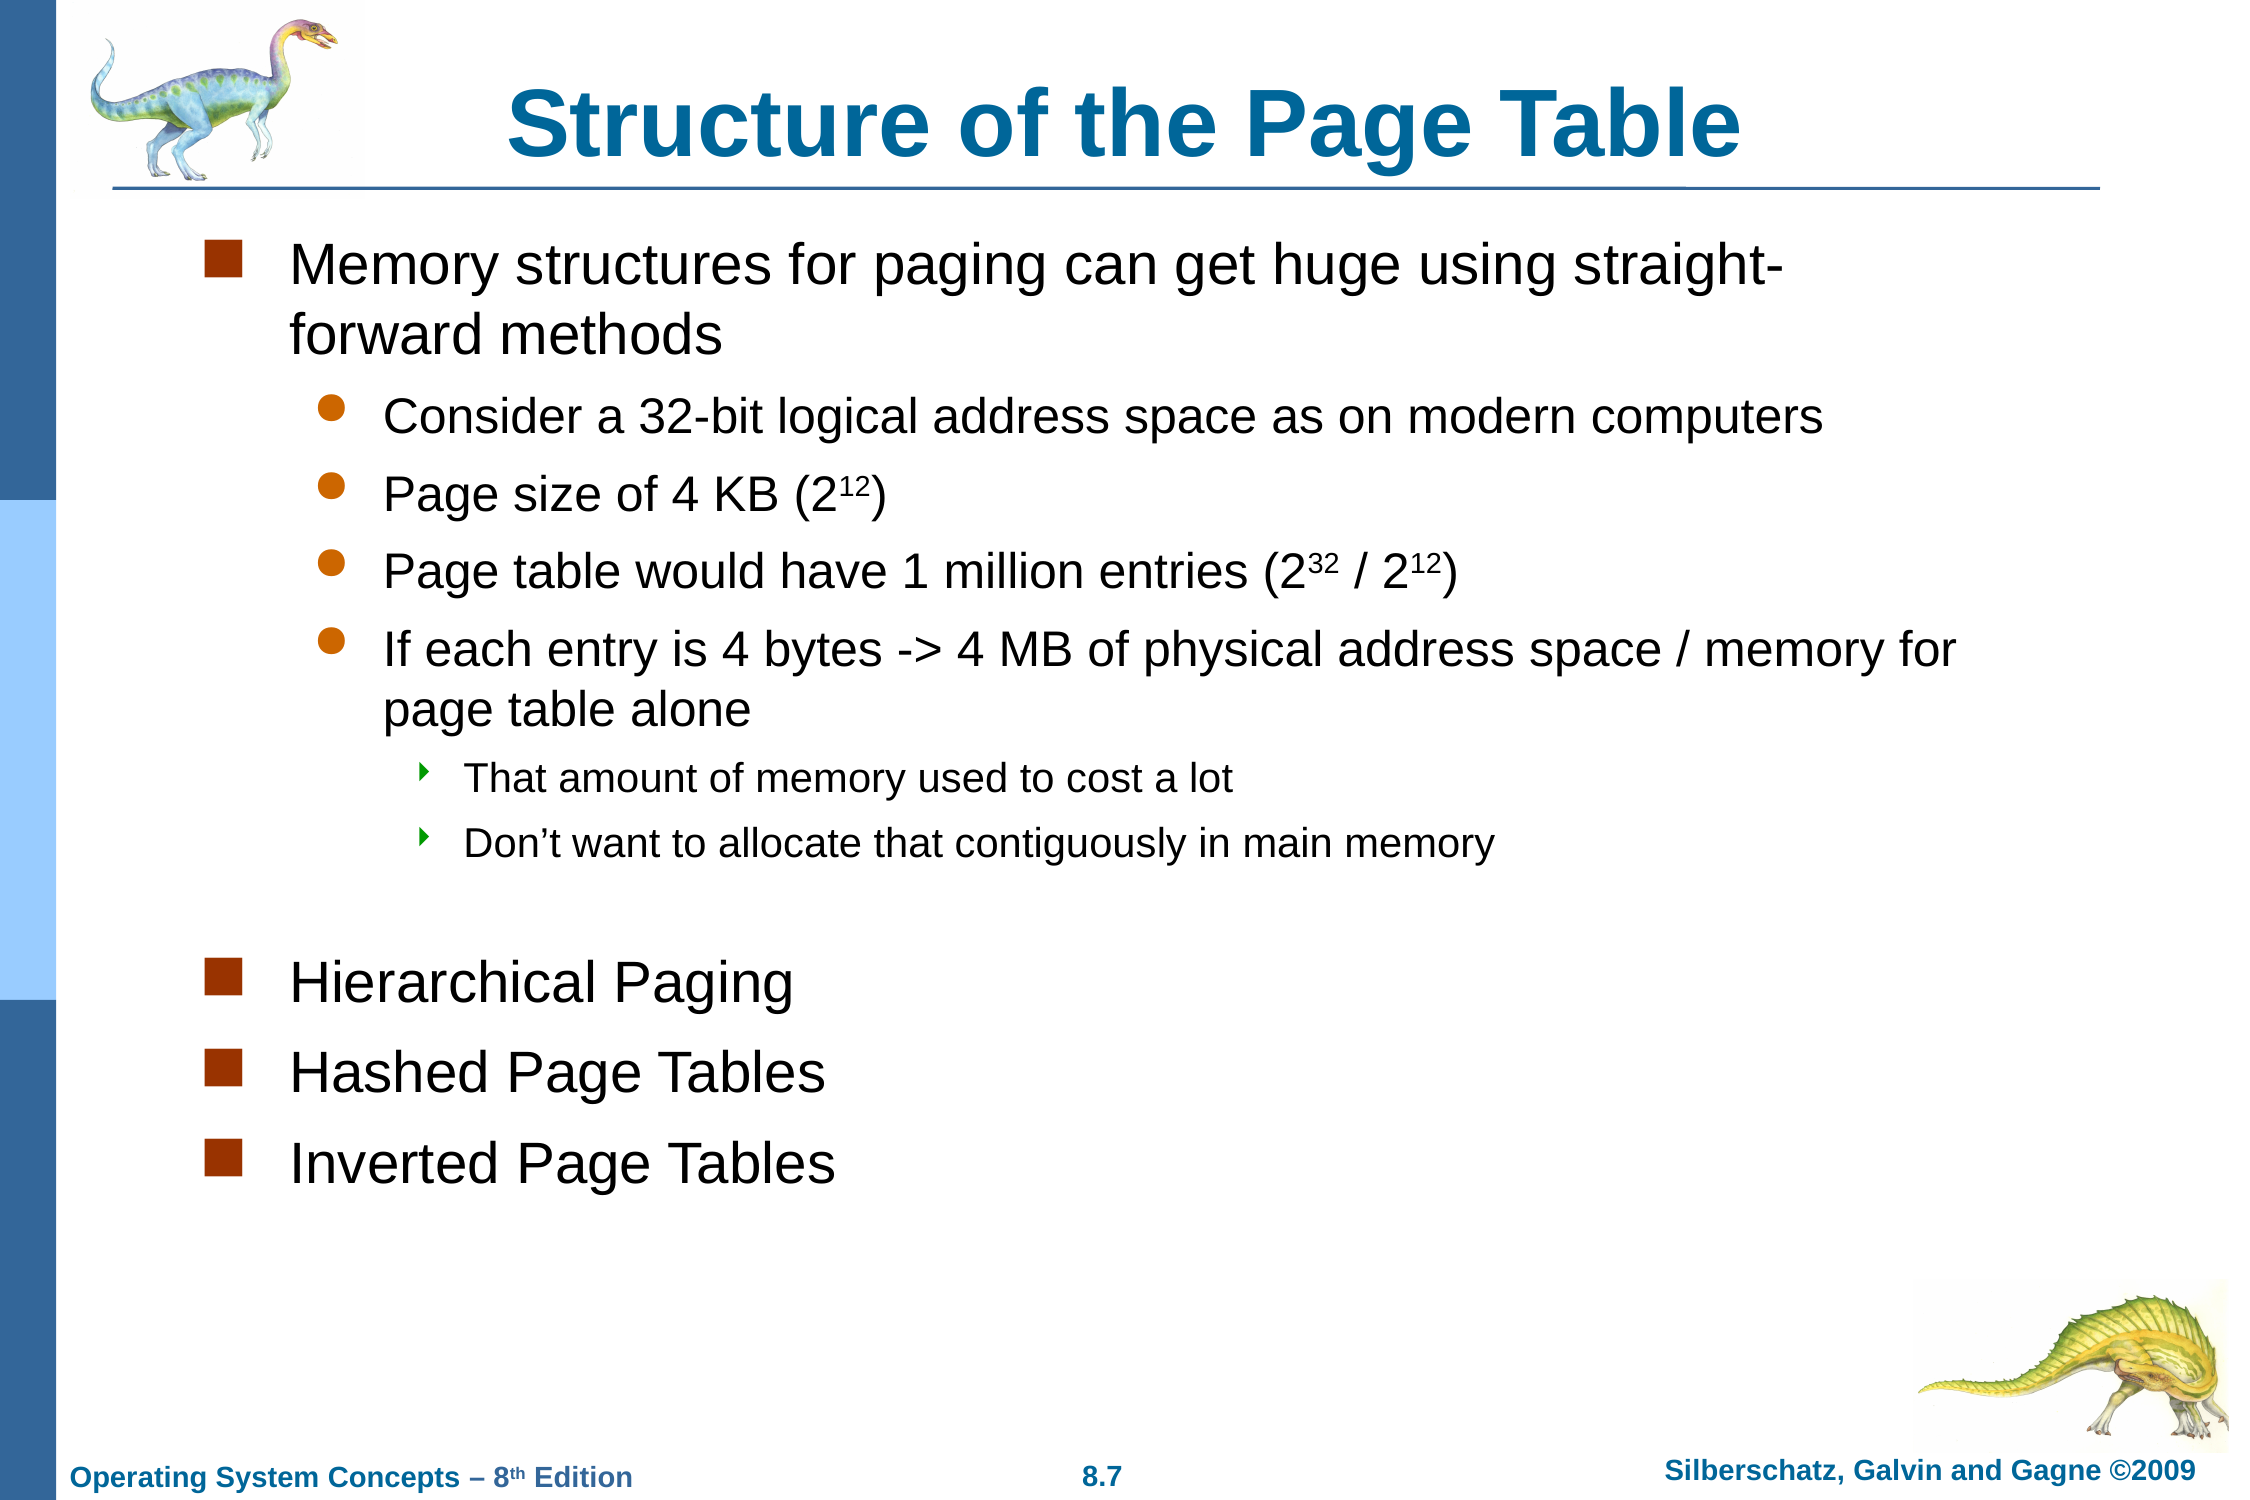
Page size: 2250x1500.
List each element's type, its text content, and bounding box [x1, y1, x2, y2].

list Memory structures for paging can get huge using straight-forward methods Consider a 32-bit logical address space as on modern computers Page size of 4 KB (212) Page table would have 1 million entries (232 / 212) If each entry is 4 bytes -> 4 MB of physical address space / memory for page table alone That amount of memory used to cost a lot Don’t want to allocate that contiguously in main memory Hierarchical Paging Hashed Page Tables Inverted Page Tables [187, 215, 1997, 1283]
picture [1913, 1279, 2229, 1453]
title Structure of the Page Table [112, 60, 2138, 187]
picture [70, 0, 365, 199]
